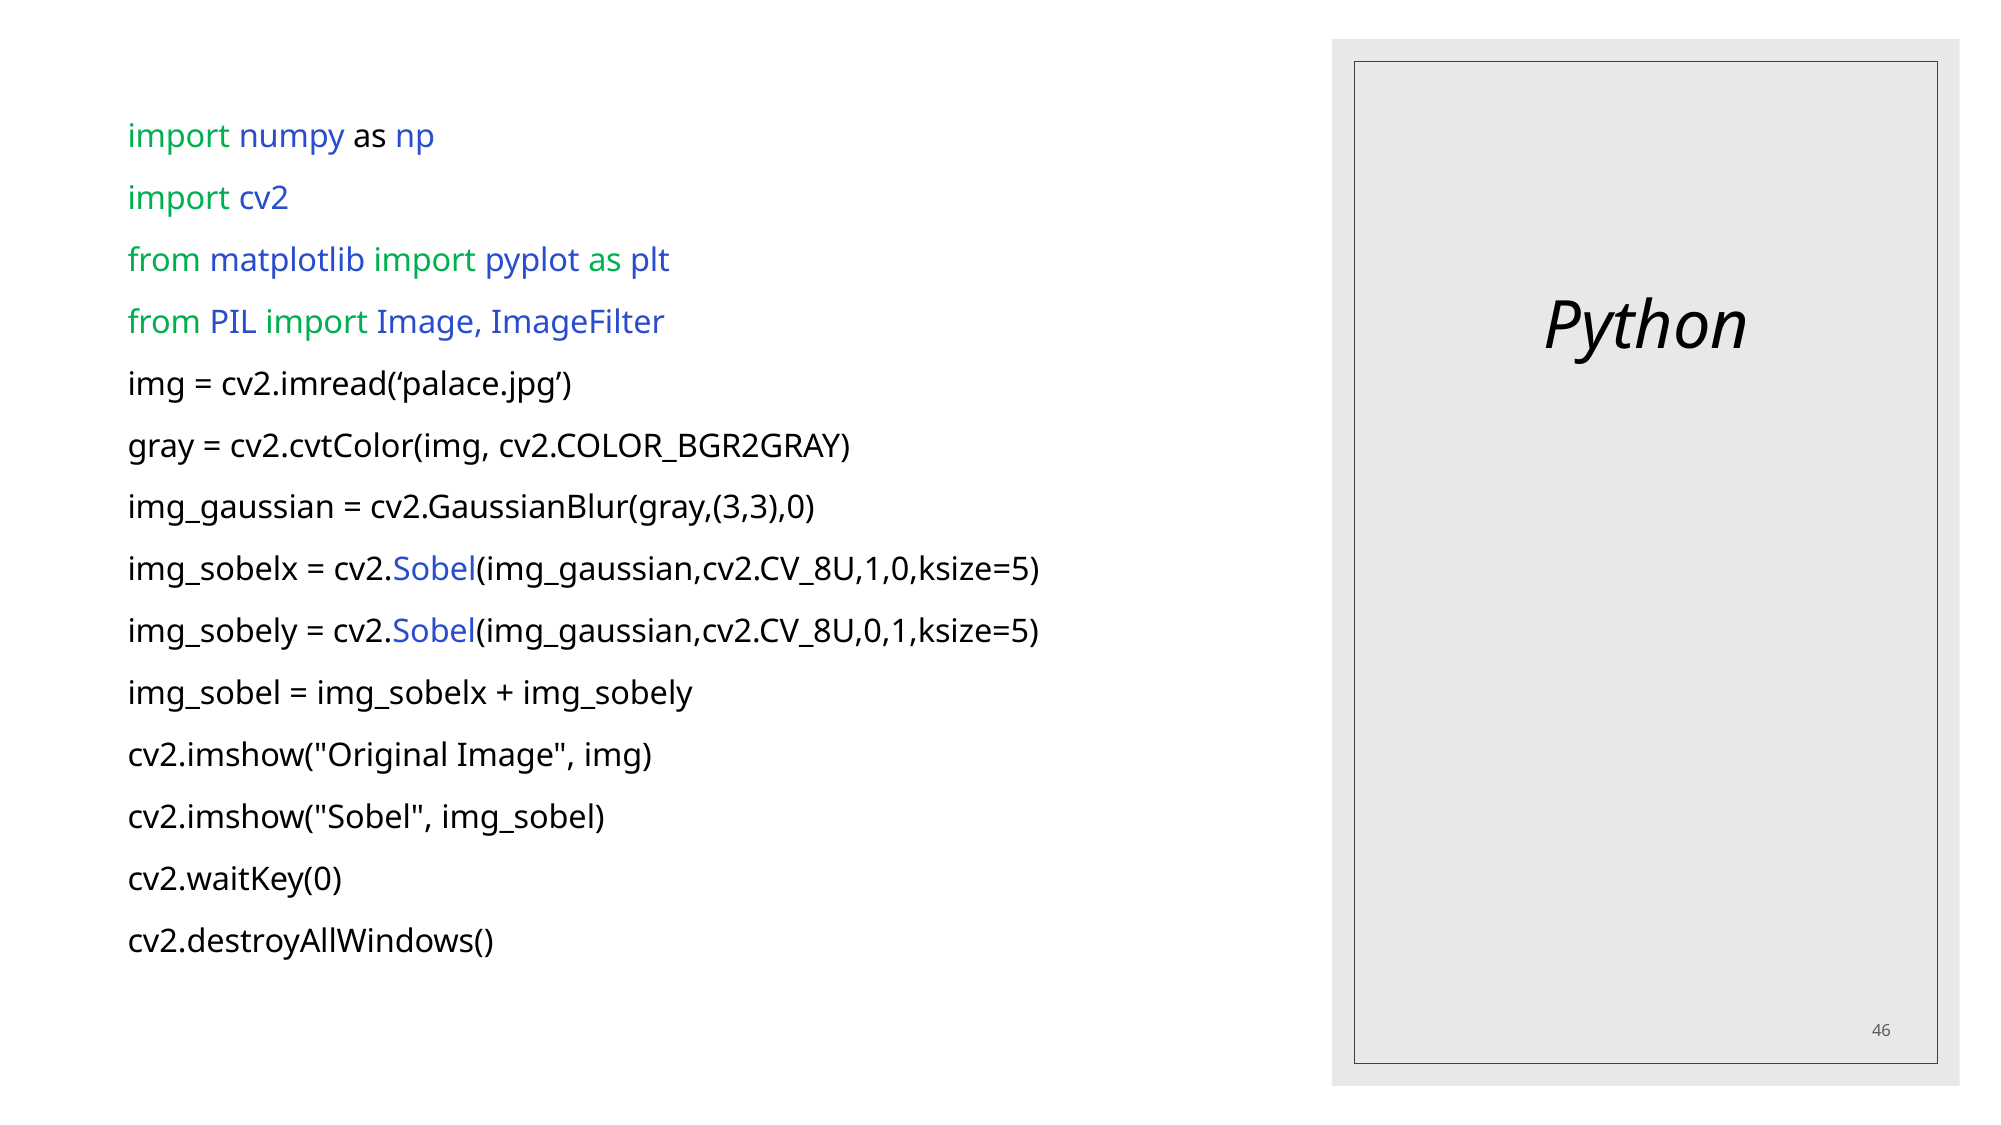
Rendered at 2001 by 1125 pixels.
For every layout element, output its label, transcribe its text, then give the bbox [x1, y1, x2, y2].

title Python [1387, 99, 1907, 370]
list import numpy as np import cv2 from matplotlib import pyplot as plt from PIL import Image, ImageFilter img = cv2.imread(‘palace.jpg’) gray = cv2.cvtColor(img, cv2.COLOR_BGR2GRAY) img_gaussian = cv2.GaussianBlur(gray,(3,3),0) img_sobelx = cv2.Sobel(img_gaussian,cv2.CV_8U,1,0,ksize=5) img_sobely = cv2.Sobel(img_gaussian,cv2.CV_8U,0,1,ksize=5) img_sobel = img_sobelx + img_sobely cv2.imshow("Original Image", img) cv2.imshow("Sobel", img_sobel) cv2.waitKey(0) cv2.destroyAllWindows() [112, 99, 1238, 975]
slide_number 46 [1705, 990, 1907, 1050]
